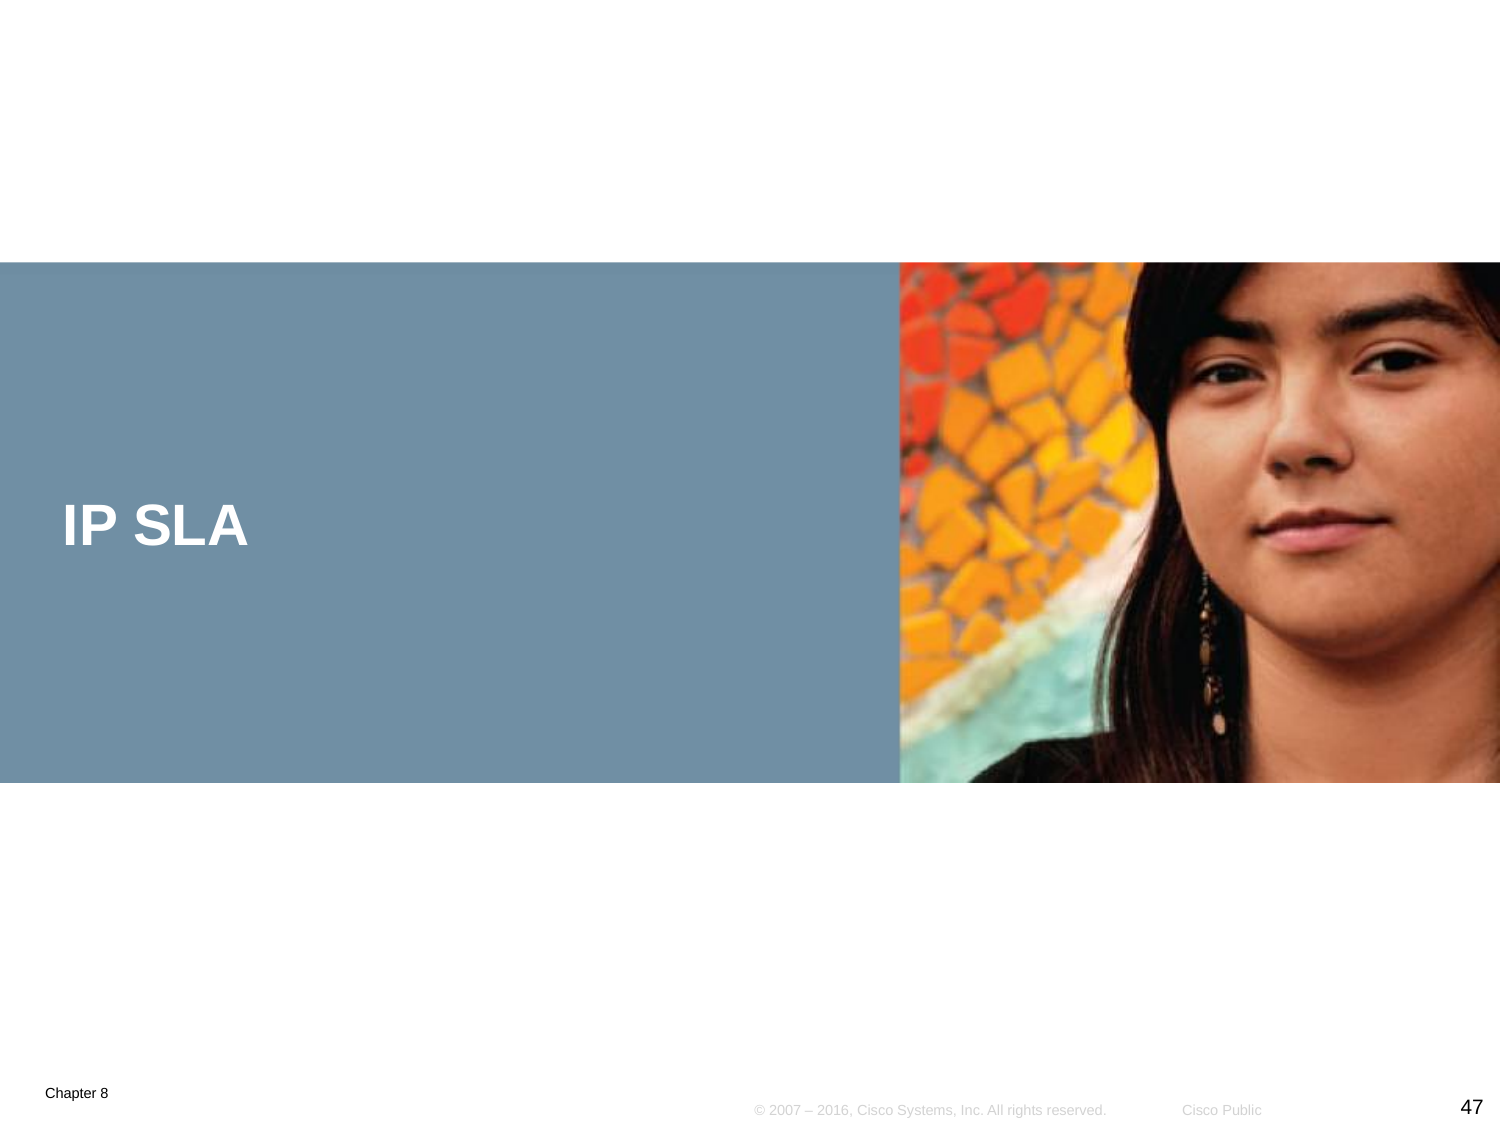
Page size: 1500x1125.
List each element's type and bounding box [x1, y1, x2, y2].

text_box [0, 0, 1500, 261]
picture [0, 262, 1500, 783]
